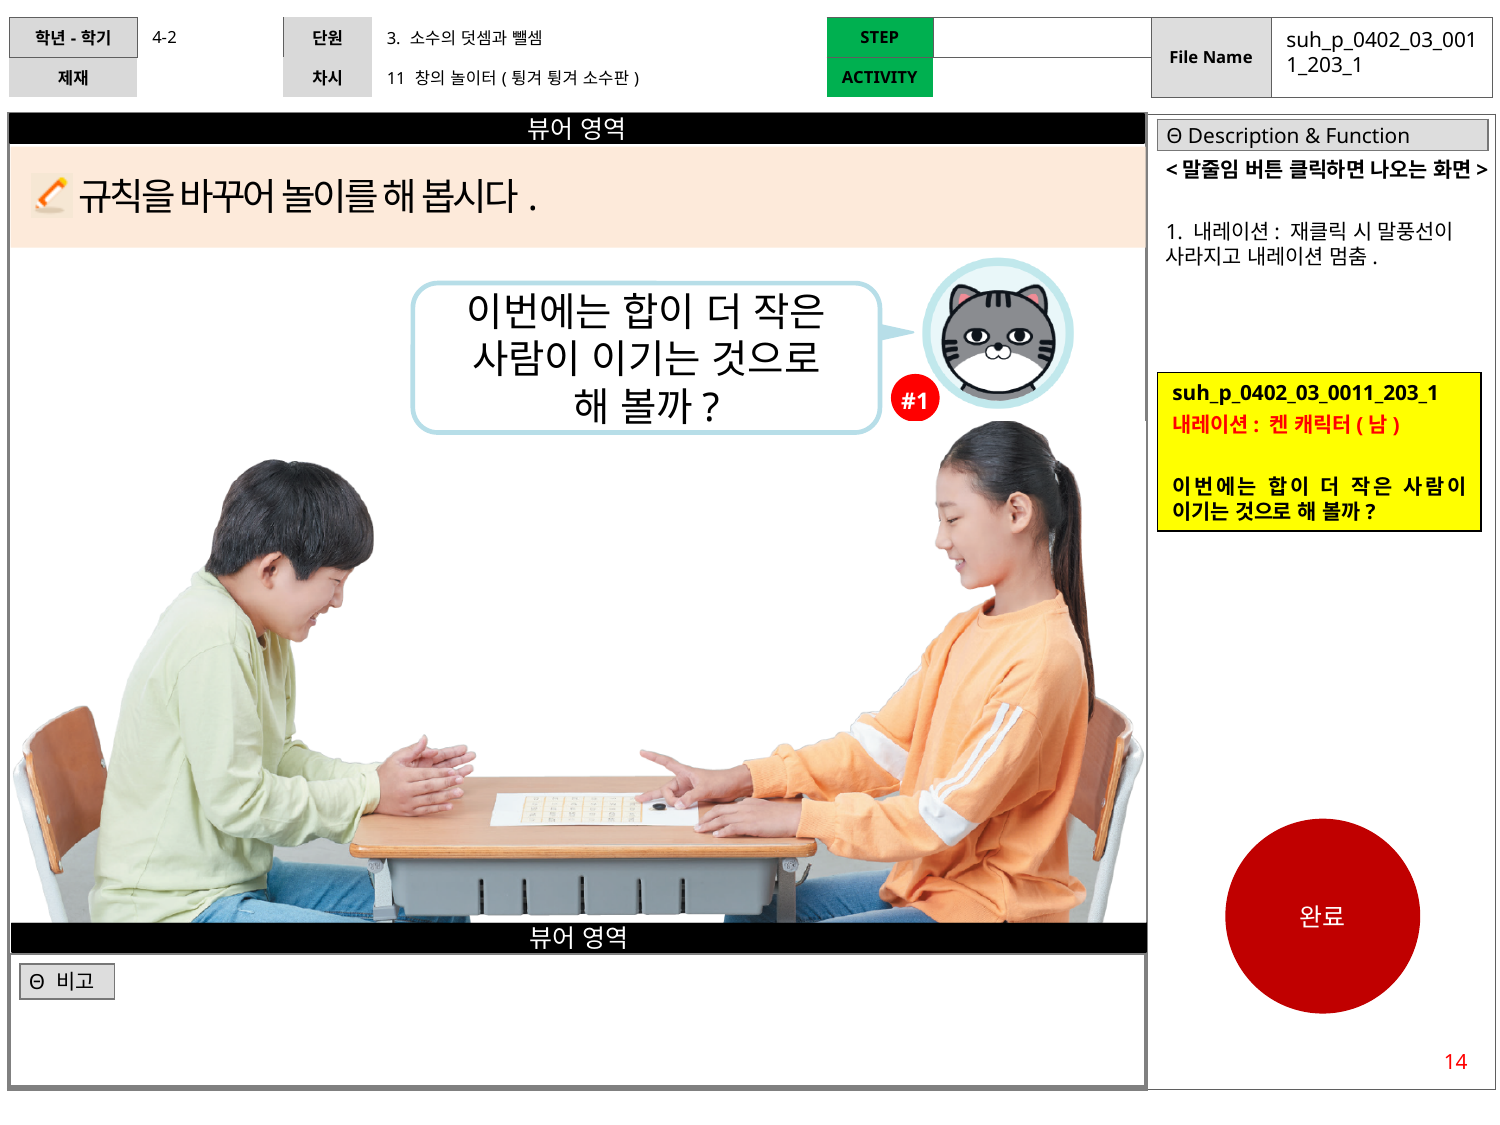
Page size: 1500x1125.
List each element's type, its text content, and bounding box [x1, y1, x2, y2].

picture [9, 421, 1146, 923]
text_box 완료 [1223, 816, 1423, 1016]
text_box <말줄임 버튼 클릭하면 나오는 화면> 1. 내레이션: 재클릭 시 말풍선이 사라지고 내레이션 멈춤. [1151, 148, 1500, 339]
table_header Θ Description & Function [1158, 120, 1487, 148]
text_box 이번에는 합이 더 작은 사람이 이기는 것으로 해 볼까? [410, 280, 883, 420]
text_box 규칙을 바꾸어 놀이를 해 봅시다. [63, 165, 1150, 225]
text_box suh_p_0402_03_0011_203_1 내레이션: 켄 캐릭터(남) 이번에는 합이 더 작은 사람이 이기는 것으로 해 볼까? [1157, 372, 1481, 532]
text_box suh_p_0402_03_0011_203_1 [1271, 18, 1500, 84]
text_box #1 [888, 372, 919, 420]
text_box [9, 145, 1148, 250]
text_box [877, 322, 910, 342]
picture [31, 173, 73, 218]
picture [915, 254, 1076, 411]
